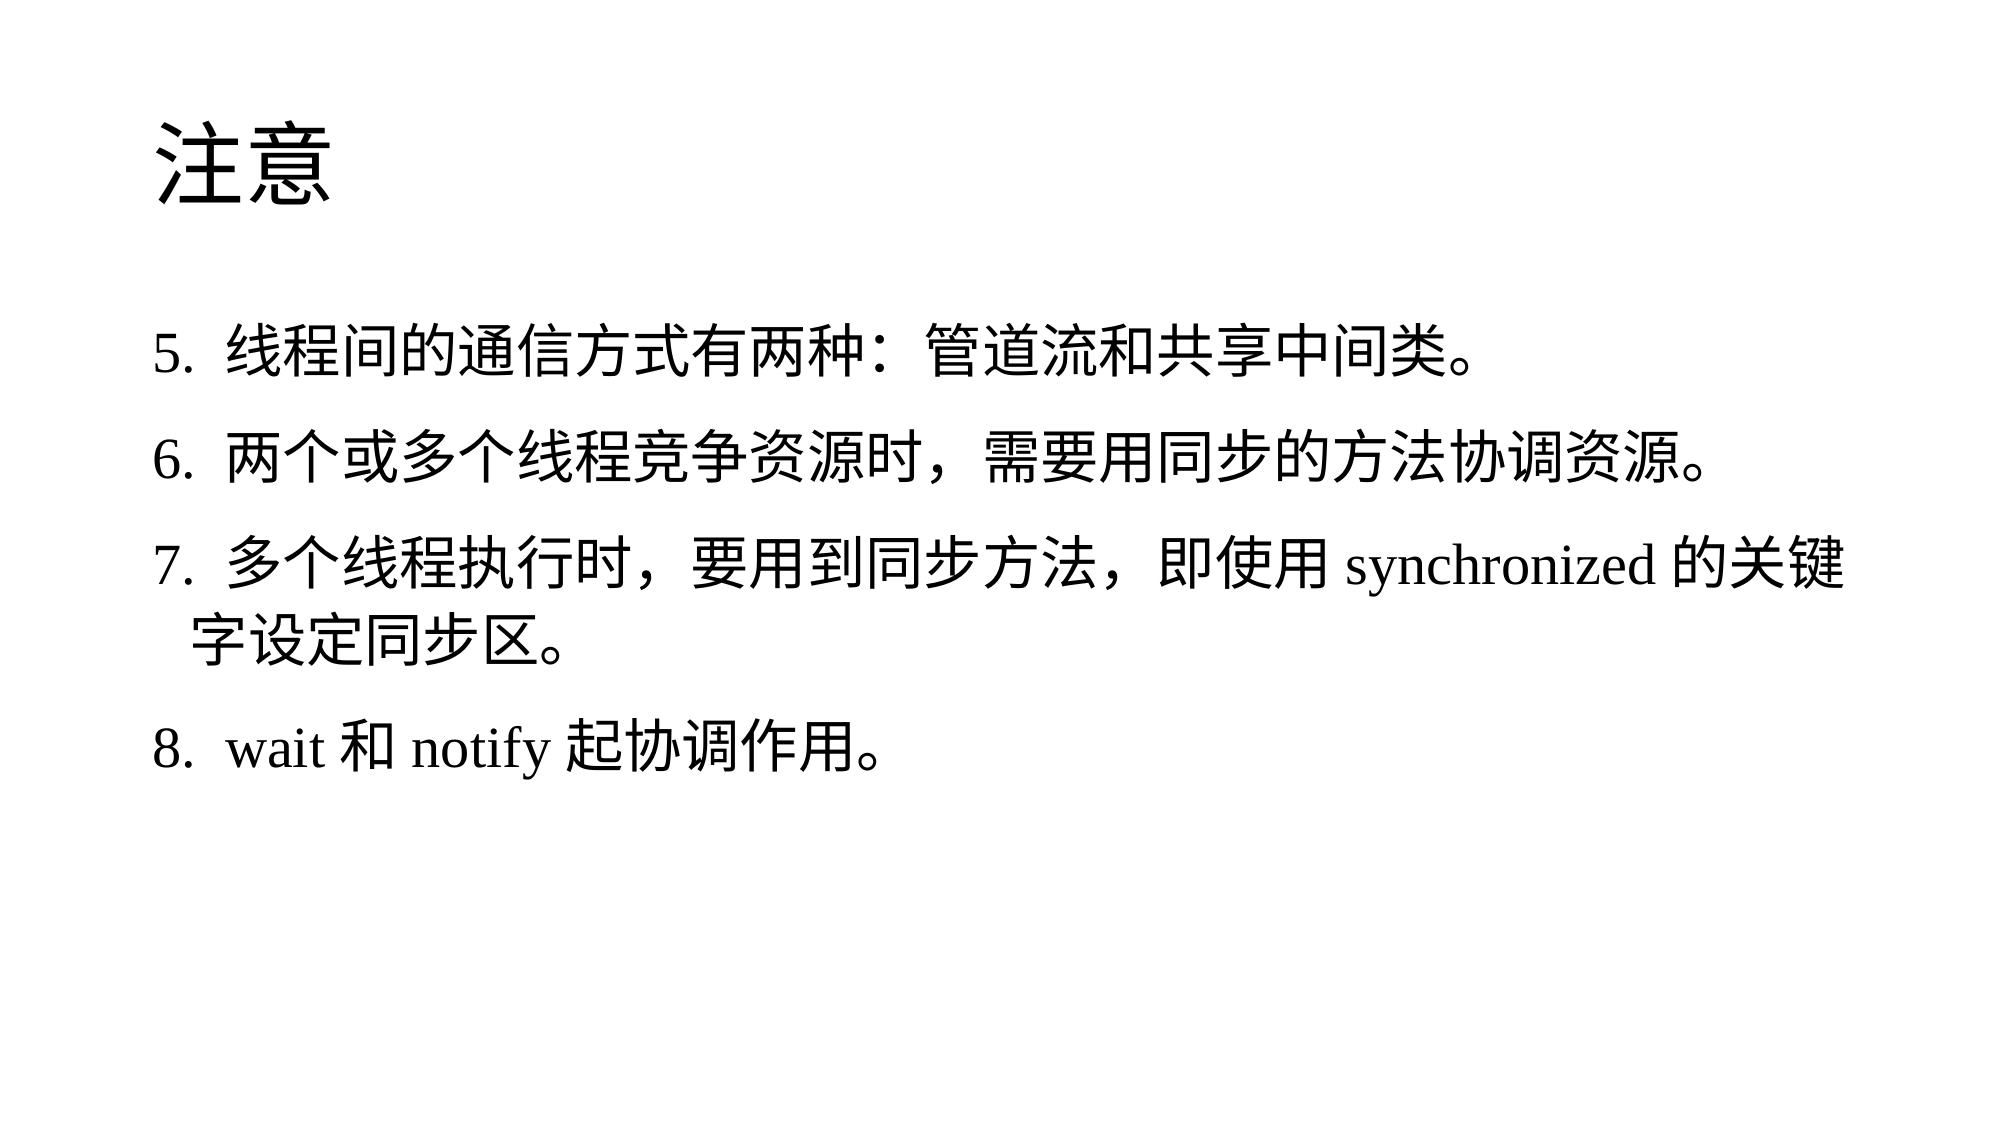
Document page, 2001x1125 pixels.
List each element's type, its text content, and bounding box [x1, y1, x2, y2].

title 注意 [137, 59, 1863, 278]
list 5. 线程间的通信方式有两种：管道流和共享中间类。 6. 两个或多个线程竞争资源时，需要用同步的方法协调资源。 7. 多个线程执行时，要用到同步方法，即使用synchronized的关键字设定同步区。 8. wait和notify起协调作用。 [137, 299, 1863, 1014]
